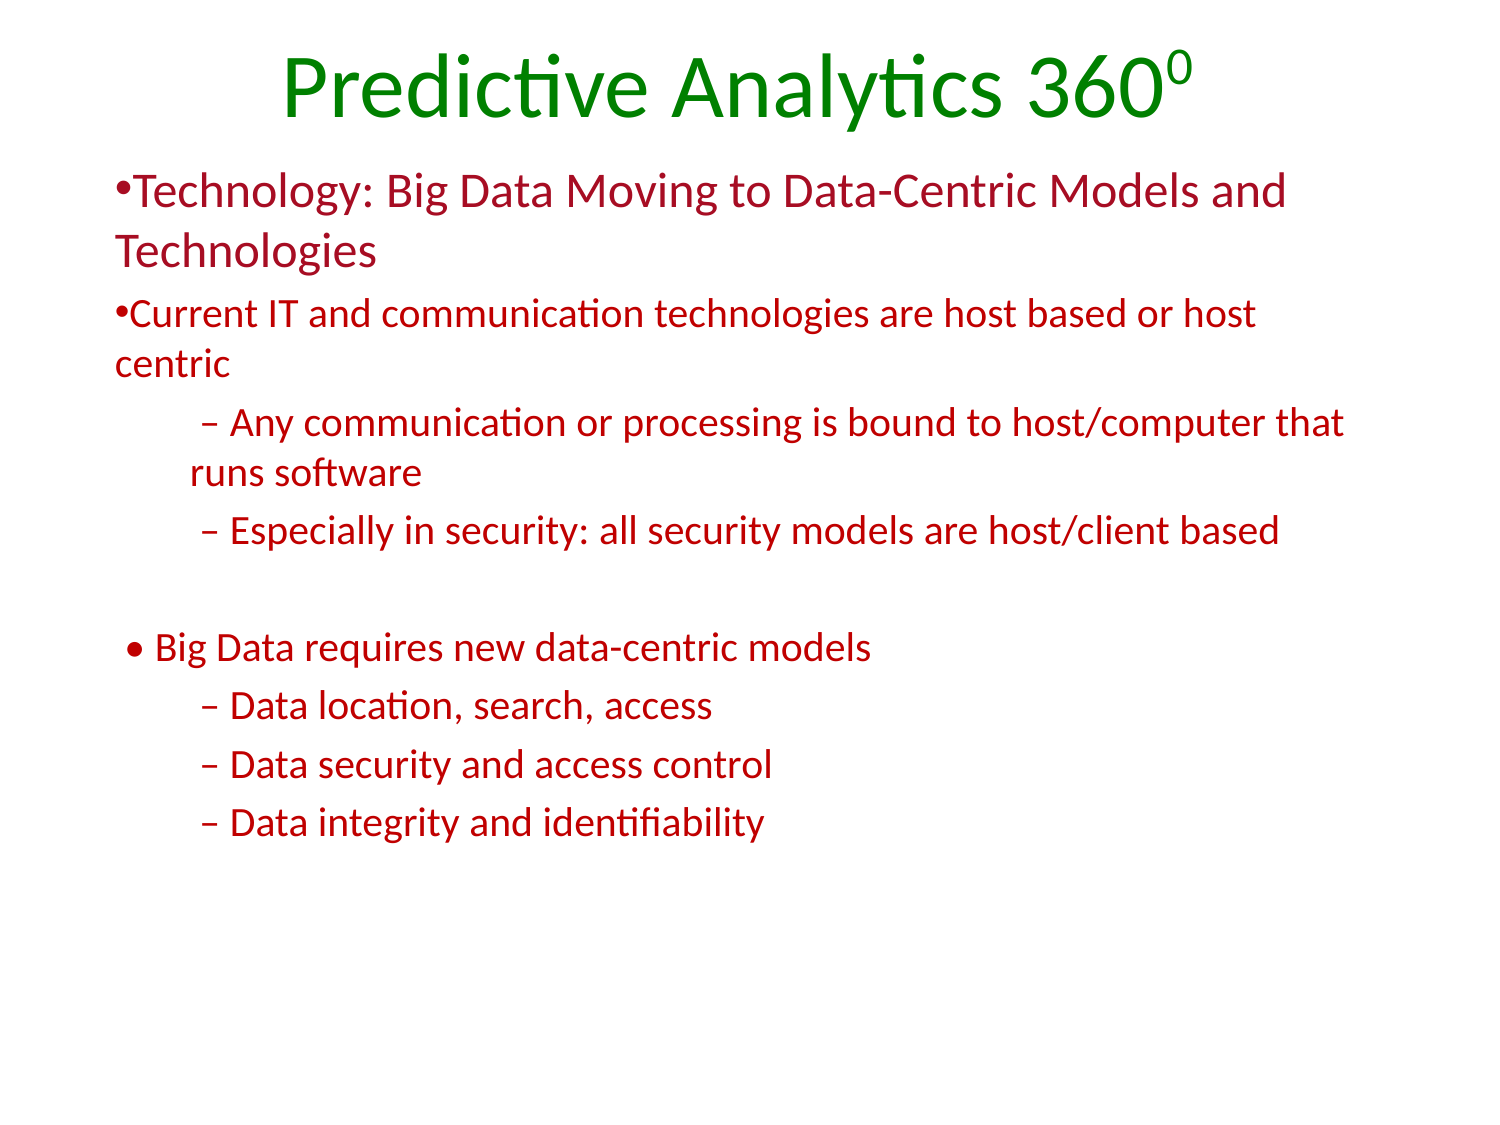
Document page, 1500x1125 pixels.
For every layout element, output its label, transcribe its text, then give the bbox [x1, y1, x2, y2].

subtitle Technology: Big Data Moving to Data-Centric Models and Technologies Current IT and communication technologies are host based or host centric – Any communication or processing is bound to host/computer that runs software – Especially in security: all security models are host/client based • Big Data requires new data-centric models – Data location, search, access – Data security and access control – Data integrity and identifiability [99, 149, 1388, 1063]
title Predictive Analytics 3600 [99, 0, 1375, 149]
